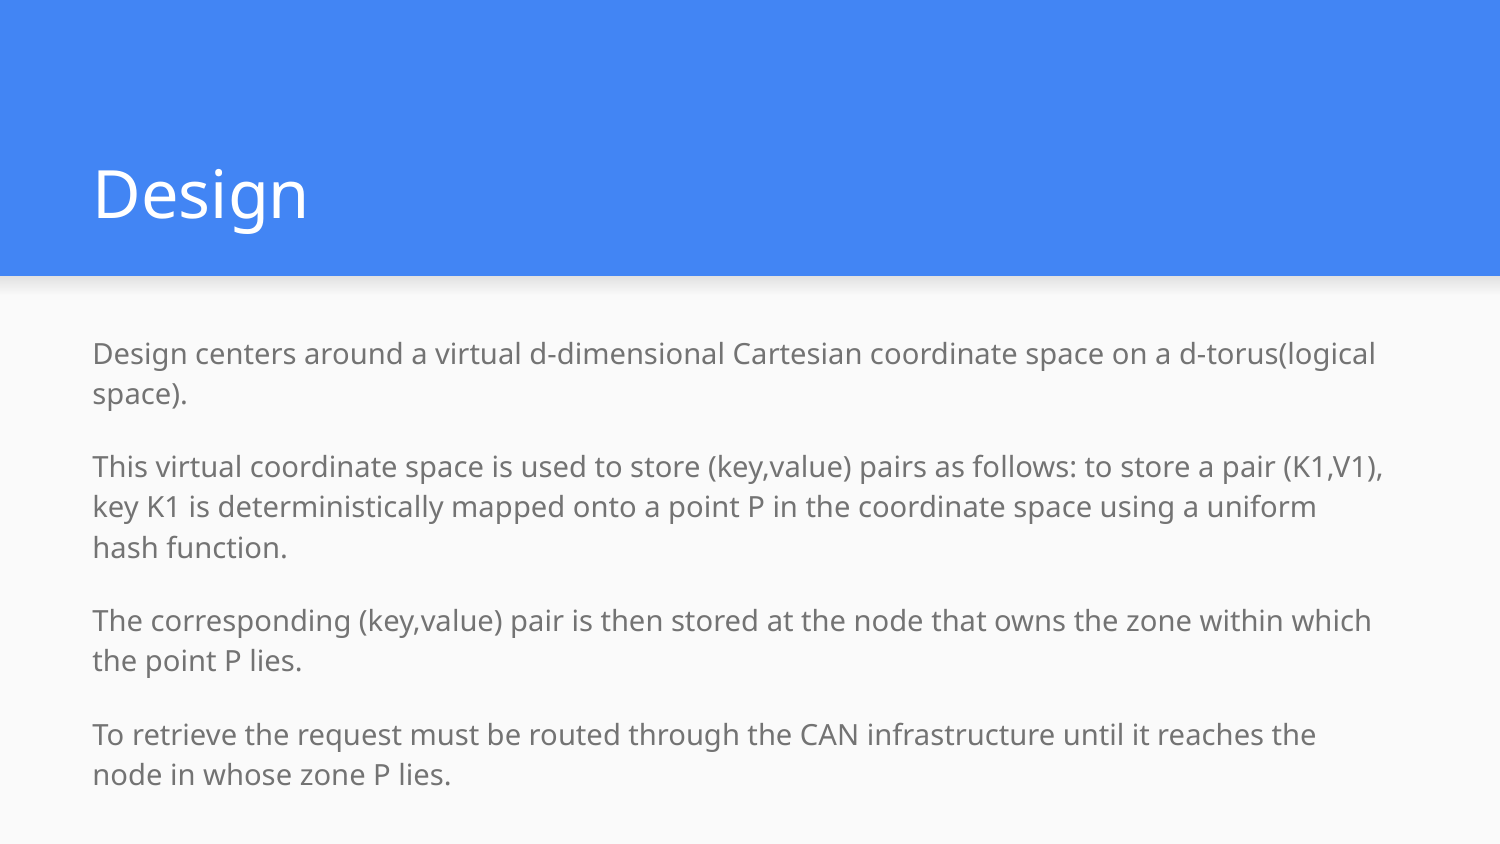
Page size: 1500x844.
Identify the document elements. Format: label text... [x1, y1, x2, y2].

title Design [77, 121, 1427, 248]
list Design centers around a virtual d-dimensional Cartesian coordinate space on a d-torus(logical space). This virtual coordinate space is used to store (key,value) pairs as follows: to store a pair (K1,V1), key K1 is deterministically mapped onto a point P in the coordinate space using a uniform hash function. The corresponding (key,value) pair is then stored at the node that owns the zone within which the point P lies. To retrieve the request must be routed through the CAN infrastructure until it reaches the node in whose zone P lies. [77, 314, 1403, 760]
